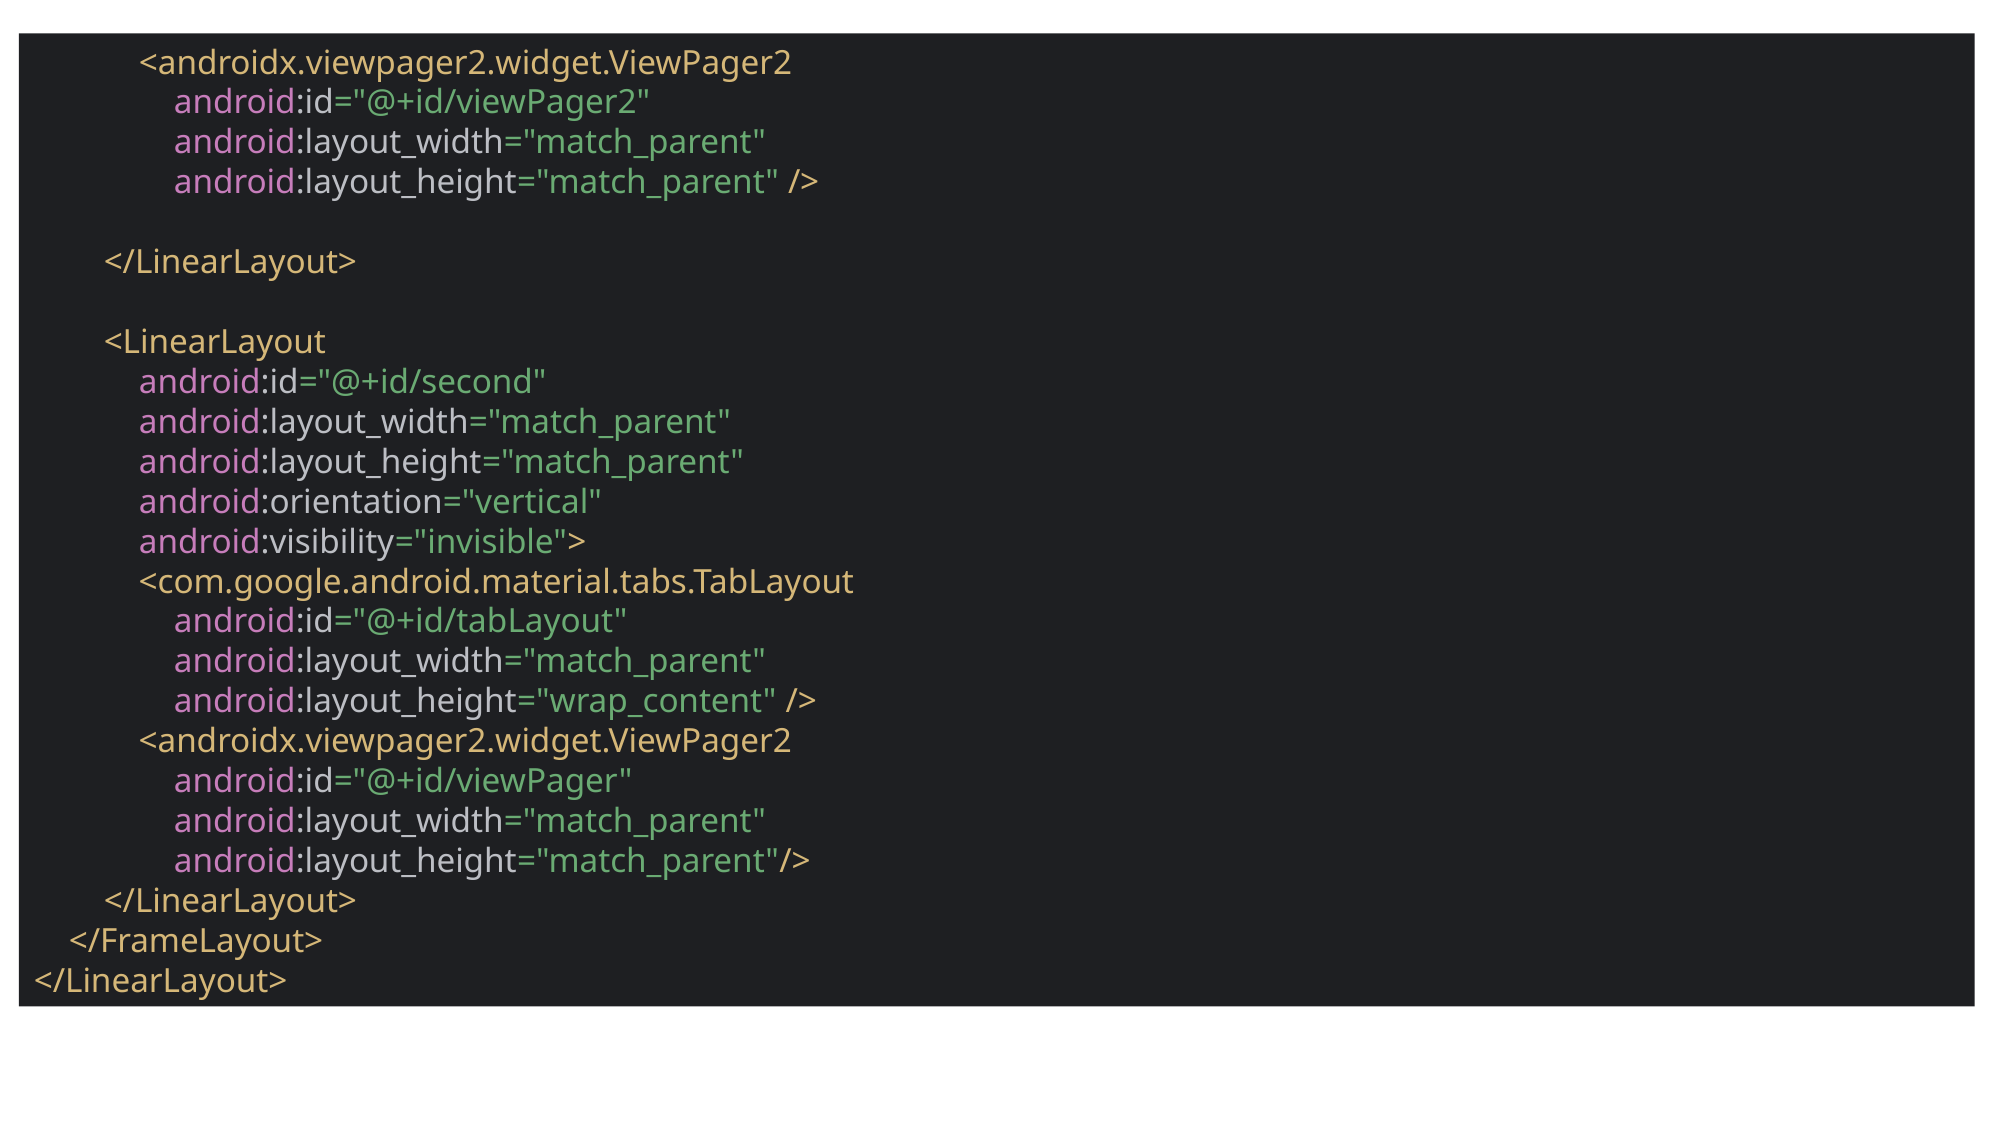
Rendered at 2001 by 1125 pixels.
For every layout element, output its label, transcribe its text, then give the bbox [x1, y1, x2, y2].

text_box <androidx.viewpager2.widget.ViewPager2 android:id="@+id/viewPager2" android:layout_width="match_parent" android:layout_height="match_parent" /> </LinearLayout> <LinearLayout android:id="@+id/second" android:layout_width="match_parent" android:layout_height="match_parent" android:orientation="vertical" android:visibility="invisible"> <com.google.android.material.tabs.TabLayout android:id="@+id/tabLayout" android:layout_width="match_parent" android:layout_height="wrap_content" /> <androidx.viewpager2.widget.ViewPager2 android:id="@+id/viewPager" android:layout_width="match_parent" android:layout_height="match_parent"/> </LinearLayout> </FrameLayout> </LinearLayout> [18, 33, 1975, 1007]
